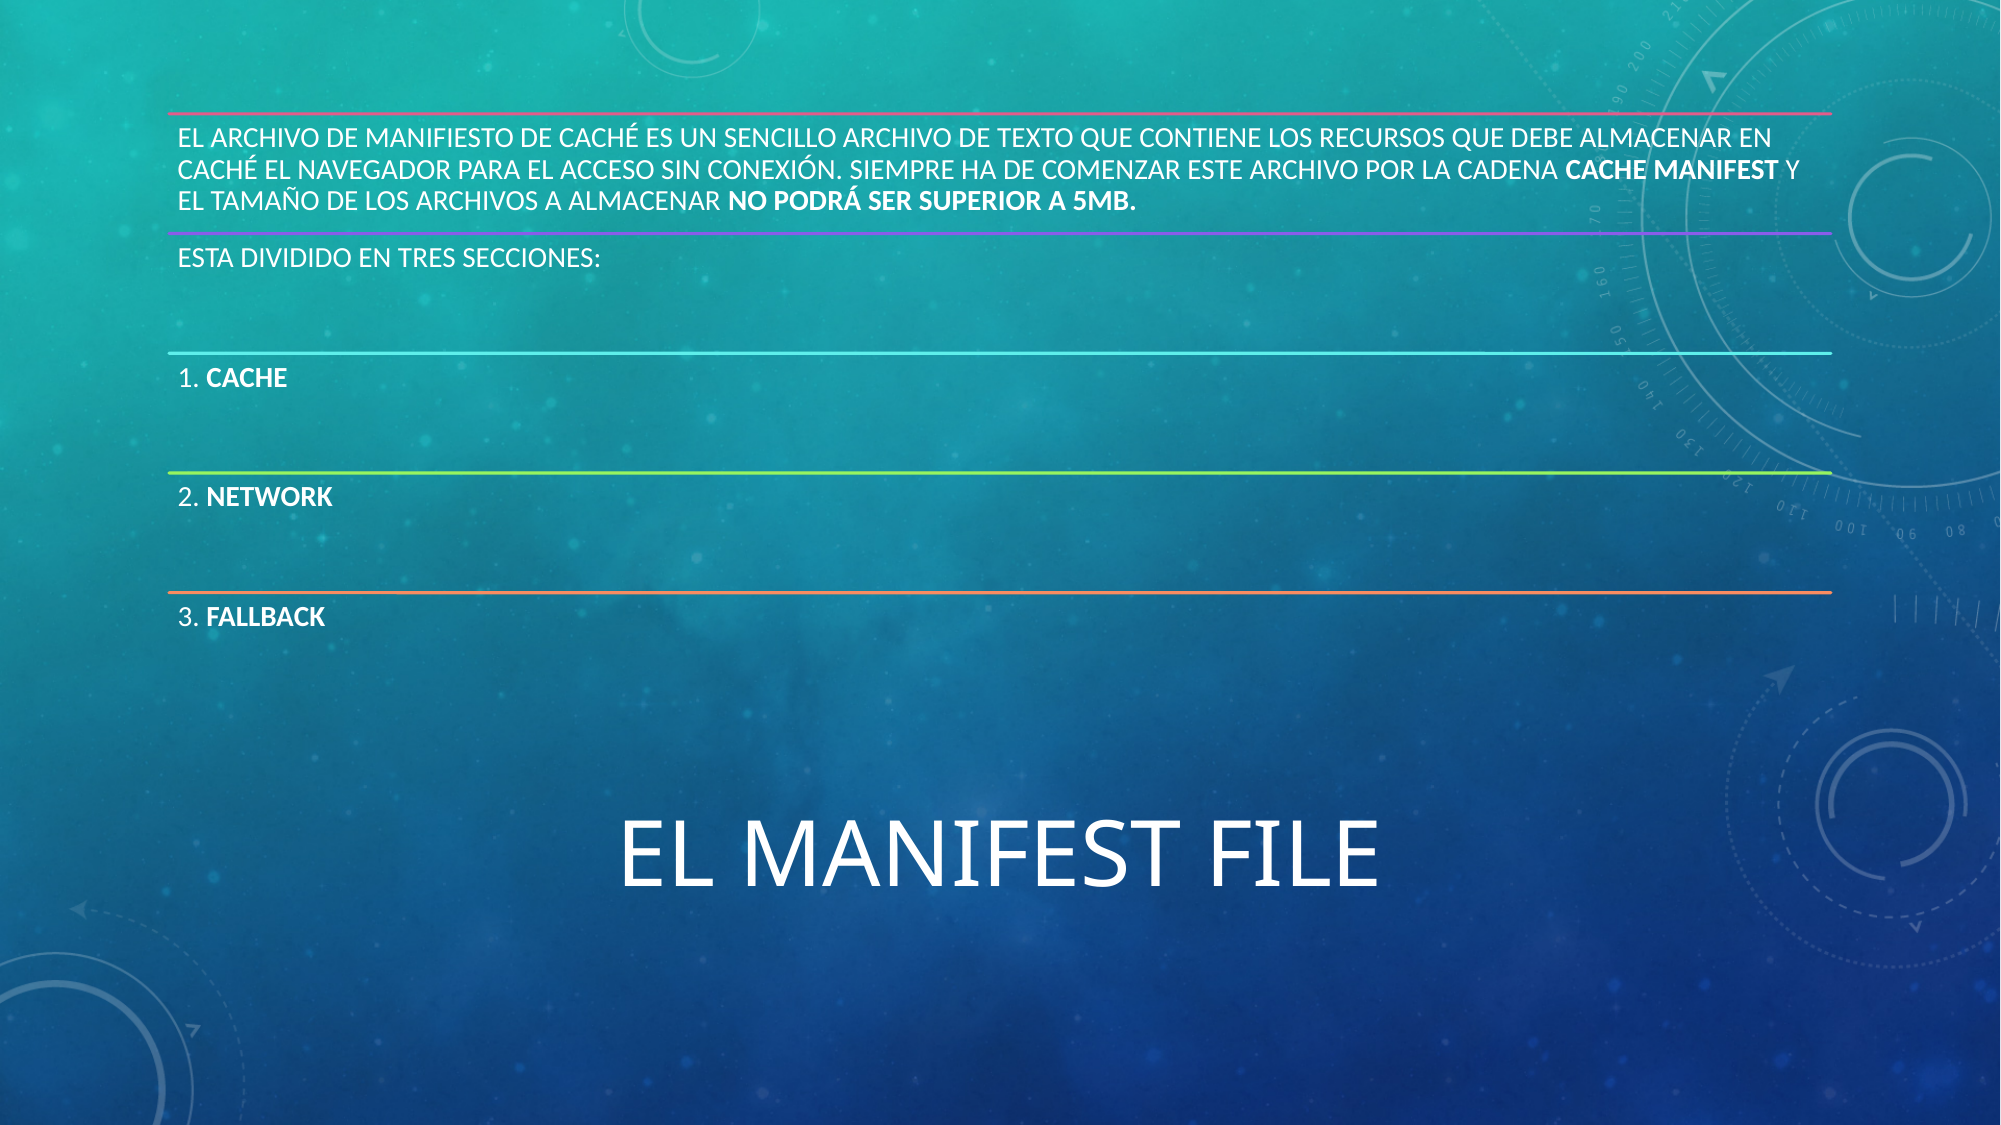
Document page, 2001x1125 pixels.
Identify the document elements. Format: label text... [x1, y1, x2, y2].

title eL MANIFEST FILE [169, 750, 1831, 950]
picture [0, 0, 2001, 1125]
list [168, 113, 1832, 713]
